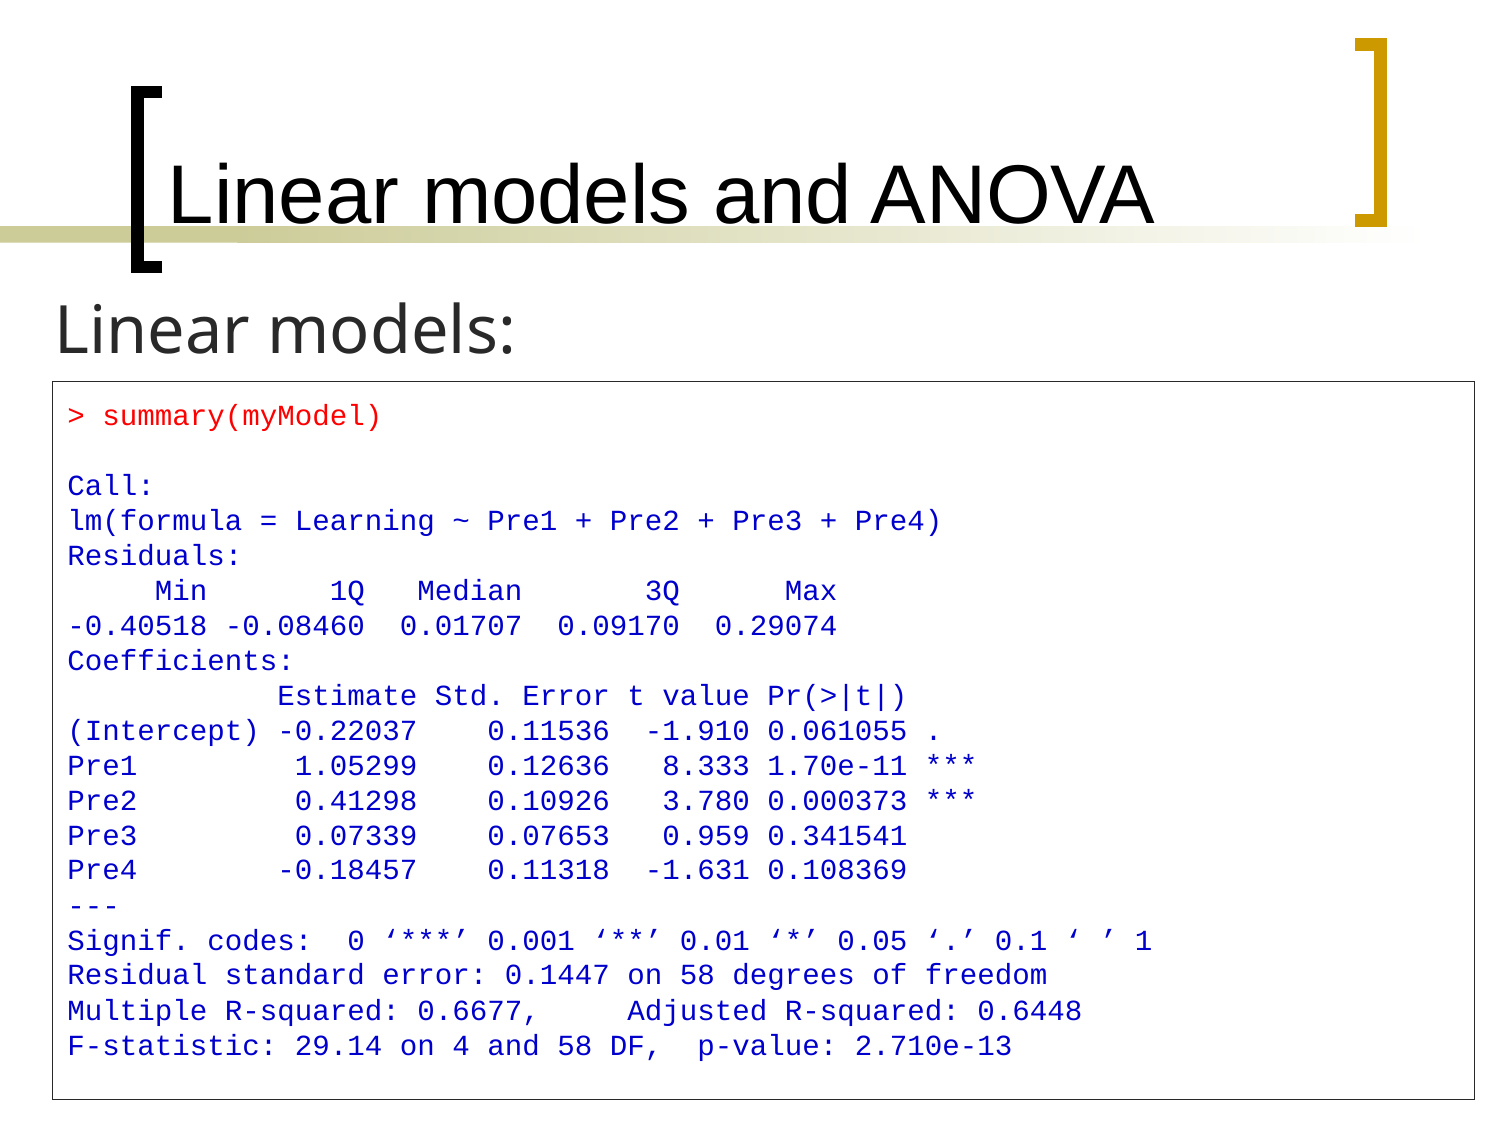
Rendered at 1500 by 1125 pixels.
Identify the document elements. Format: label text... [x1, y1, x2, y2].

title Linear models and ANOVA [152, 15, 1328, 248]
text_box Linear models: [39, 279, 1463, 375]
text_box > summary(myModel) Call: lm(formula = Learning ~ Pre1 + Pre2 + Pre3 + Pre4) Residuals: Min 1Q Median 3Q Max -0.40518 -0.08460 0.01707 0.09170 0.29074 Coefficients: Estimate Std. Error t value Pr(>|t|) (Intercept) -0.22037 0.11536 -1.910 0.061055 . Pre1 1.05299 0.12636 8.333 1.70e-11 *** Pre2 0.41298 0.10926 3.780 0.000373 *** Pre3 0.07339 0.07653 0.959 0.341541 Pre4 -0.18457 0.11318 -1.631 0.108369 --- Signif. codes: 0 ‘***’ 0.001 ‘**’ 0.01 ‘*’ 0.05 ‘.’ 0.1 ‘ ’ 1 Residual standard error: 0.1447 on 58 degrees of freedom Multiple R-squared: 0.6677, Adjusted R-squared: 0.6448 F-statistic: 29.14 on 4 and 58 DF, p-value: 2.710e-13 [52, 381, 1475, 1100]
